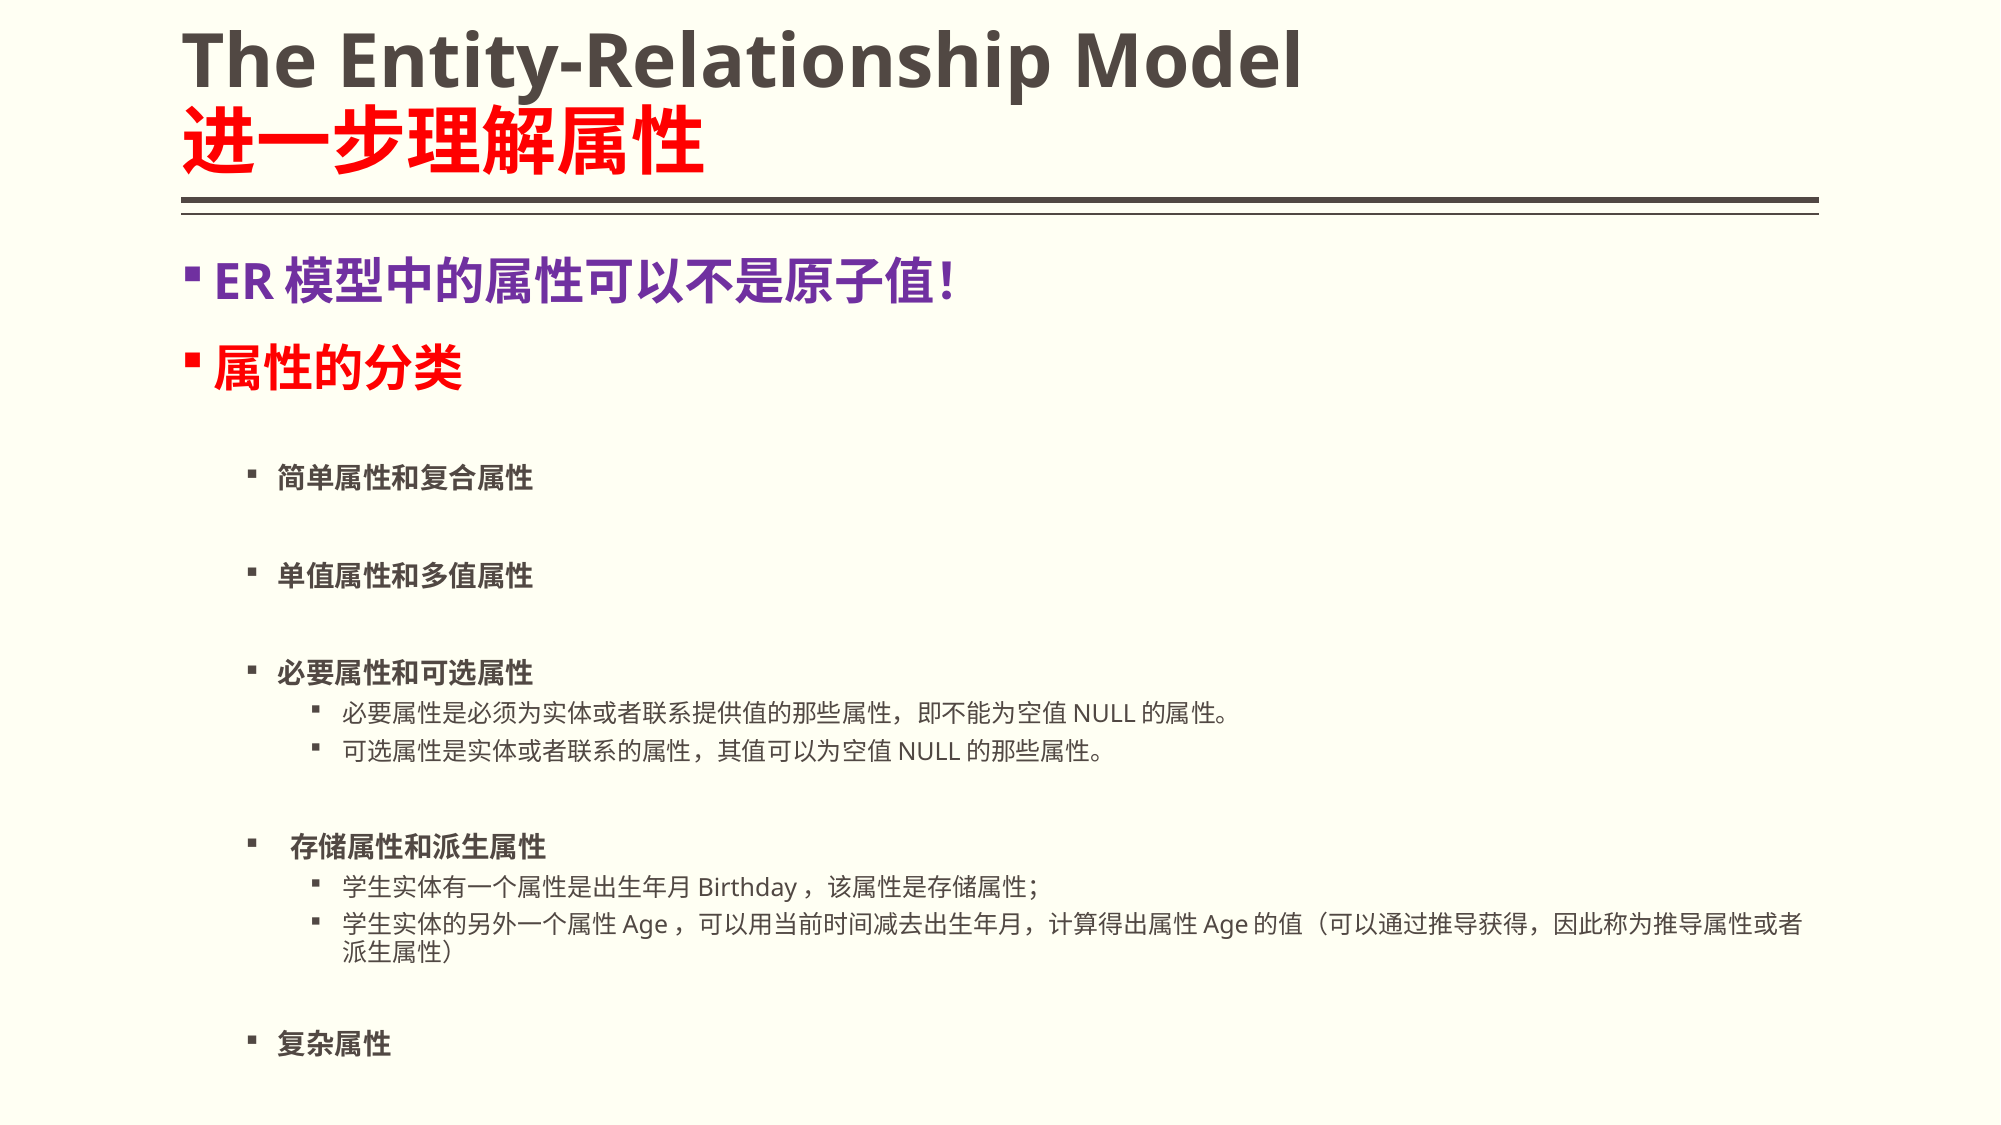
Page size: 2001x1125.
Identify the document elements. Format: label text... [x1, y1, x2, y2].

list ER模型中的属性可以不是原子值！ 属性的分类 简单属性和复合属性 单值属性和多值属性 必要属性和可选属性 必要属性是必须为实体或者联系提供值的那些属性，即不能为空值NULL的属性。 可选属性是实体或者联系的属性，其值可以为空值NULL的那些属性。 存储属性和派生属性 学生实体有一个属性是出生年月Birthday，该属性是存储属性； 学生实体的另外一个属性Age，可以用当前时间减去出生年月，计算得出属性Age的值（可以通过推导获得，因此称为推导属性或者派生属性） 复杂属性 [181, 249, 1819, 795]
title The Entity-Relationship Model 进一步理解属性 [181, 12, 1819, 193]
list ER模型中的属性可以不是原子值！ 属性的分类 简单属性和复合属性 单值属性和多值属性 必要属性和可选属性 必要属性是必须为实体或者联系提供值的那些属性，即不能为空值NULL的属性。 可选属性是实体或者联系的属性，其值可以为空值NULL的那些属性。 存储属性和派生属性 学生实体有一个属性是出生年月Birthday，该属性是存储属性； 学生实体的另外一个属性Age，可以用当前时间减去出生年月，计算得出属性Age的值（可以通过推导获得，因此称为推导属性或者派生属性） 复杂属性 [181, 796, 1819, 1072]
